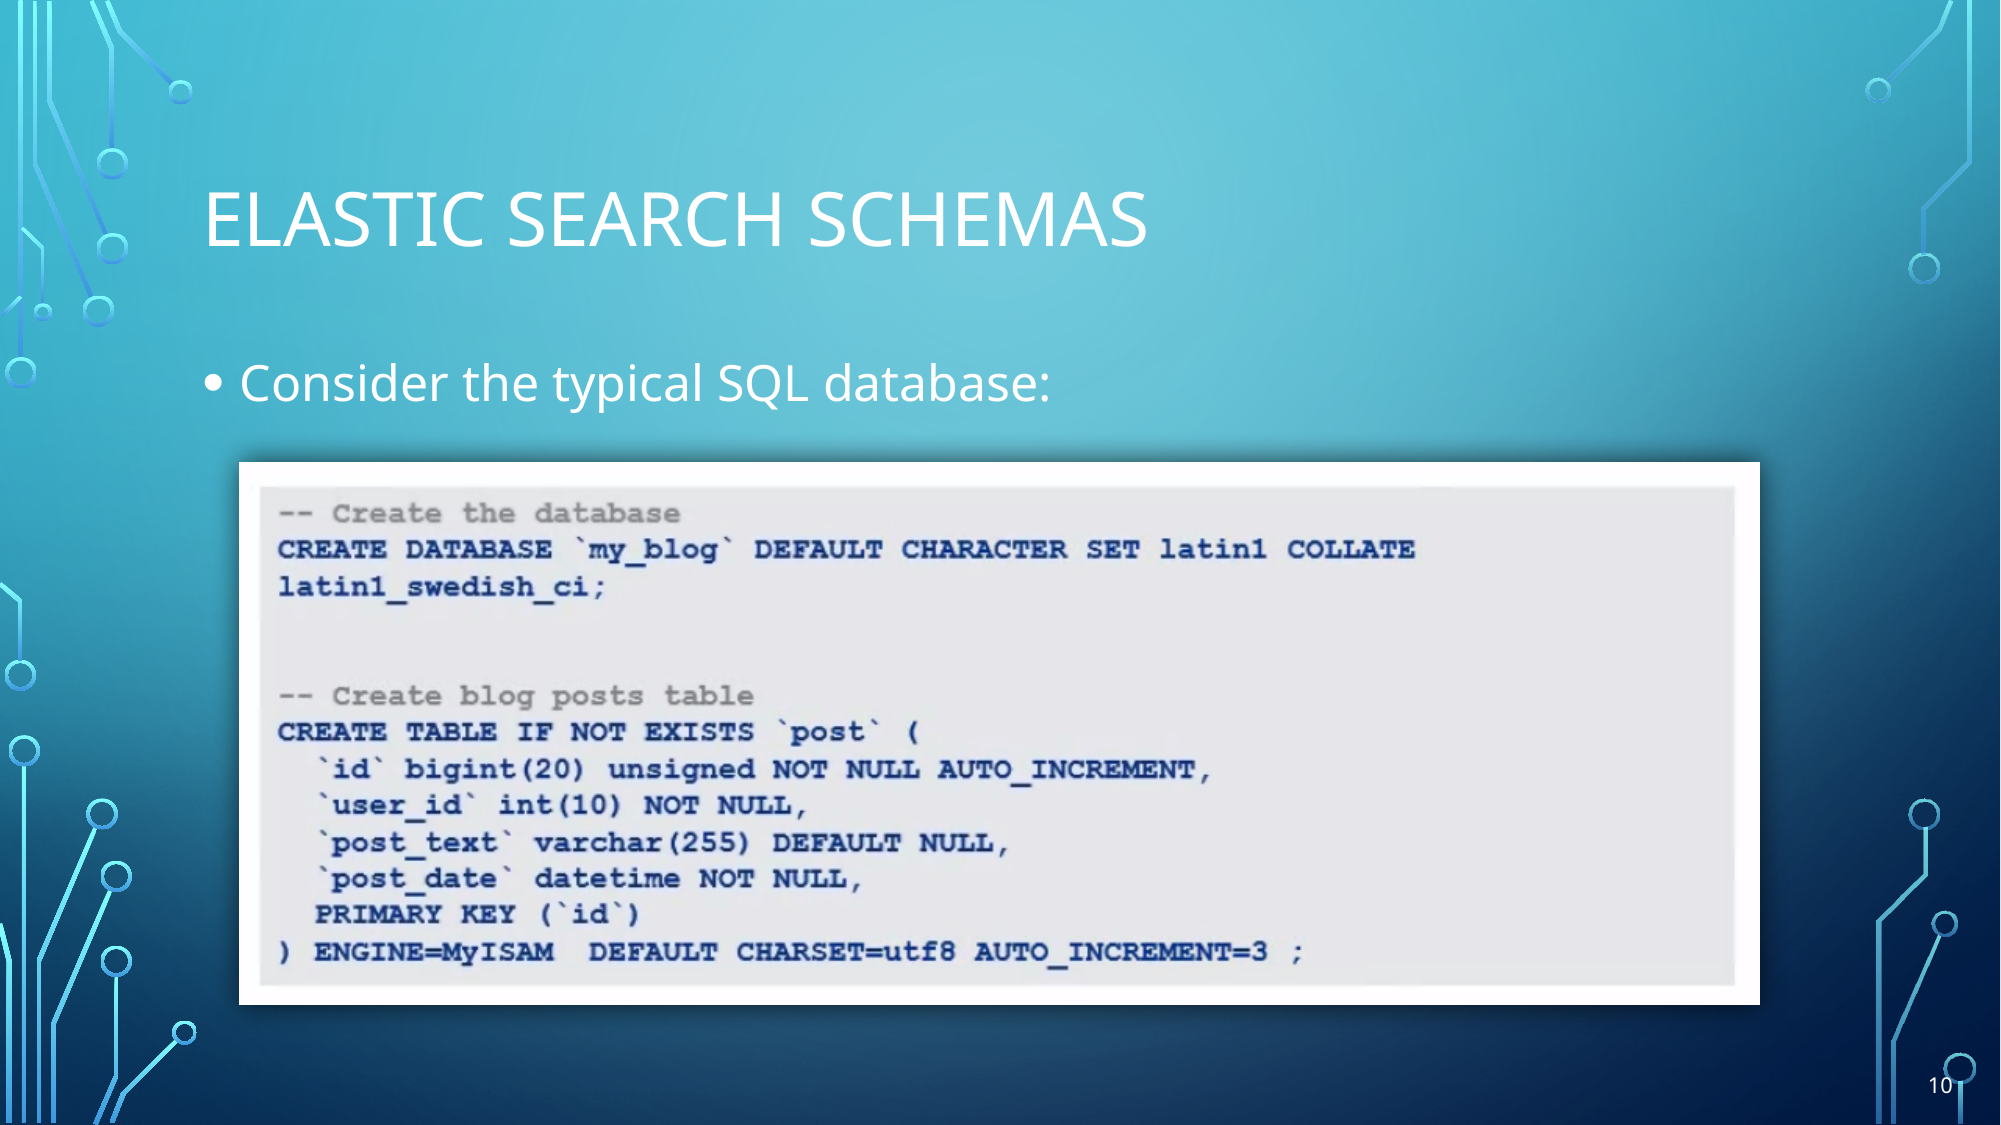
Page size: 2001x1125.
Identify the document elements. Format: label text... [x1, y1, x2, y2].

list Consider the typical SQL database: [187, 343, 2000, 1125]
title Elastic search Schemas [187, 101, 1813, 344]
picture [239, 462, 1761, 1005]
